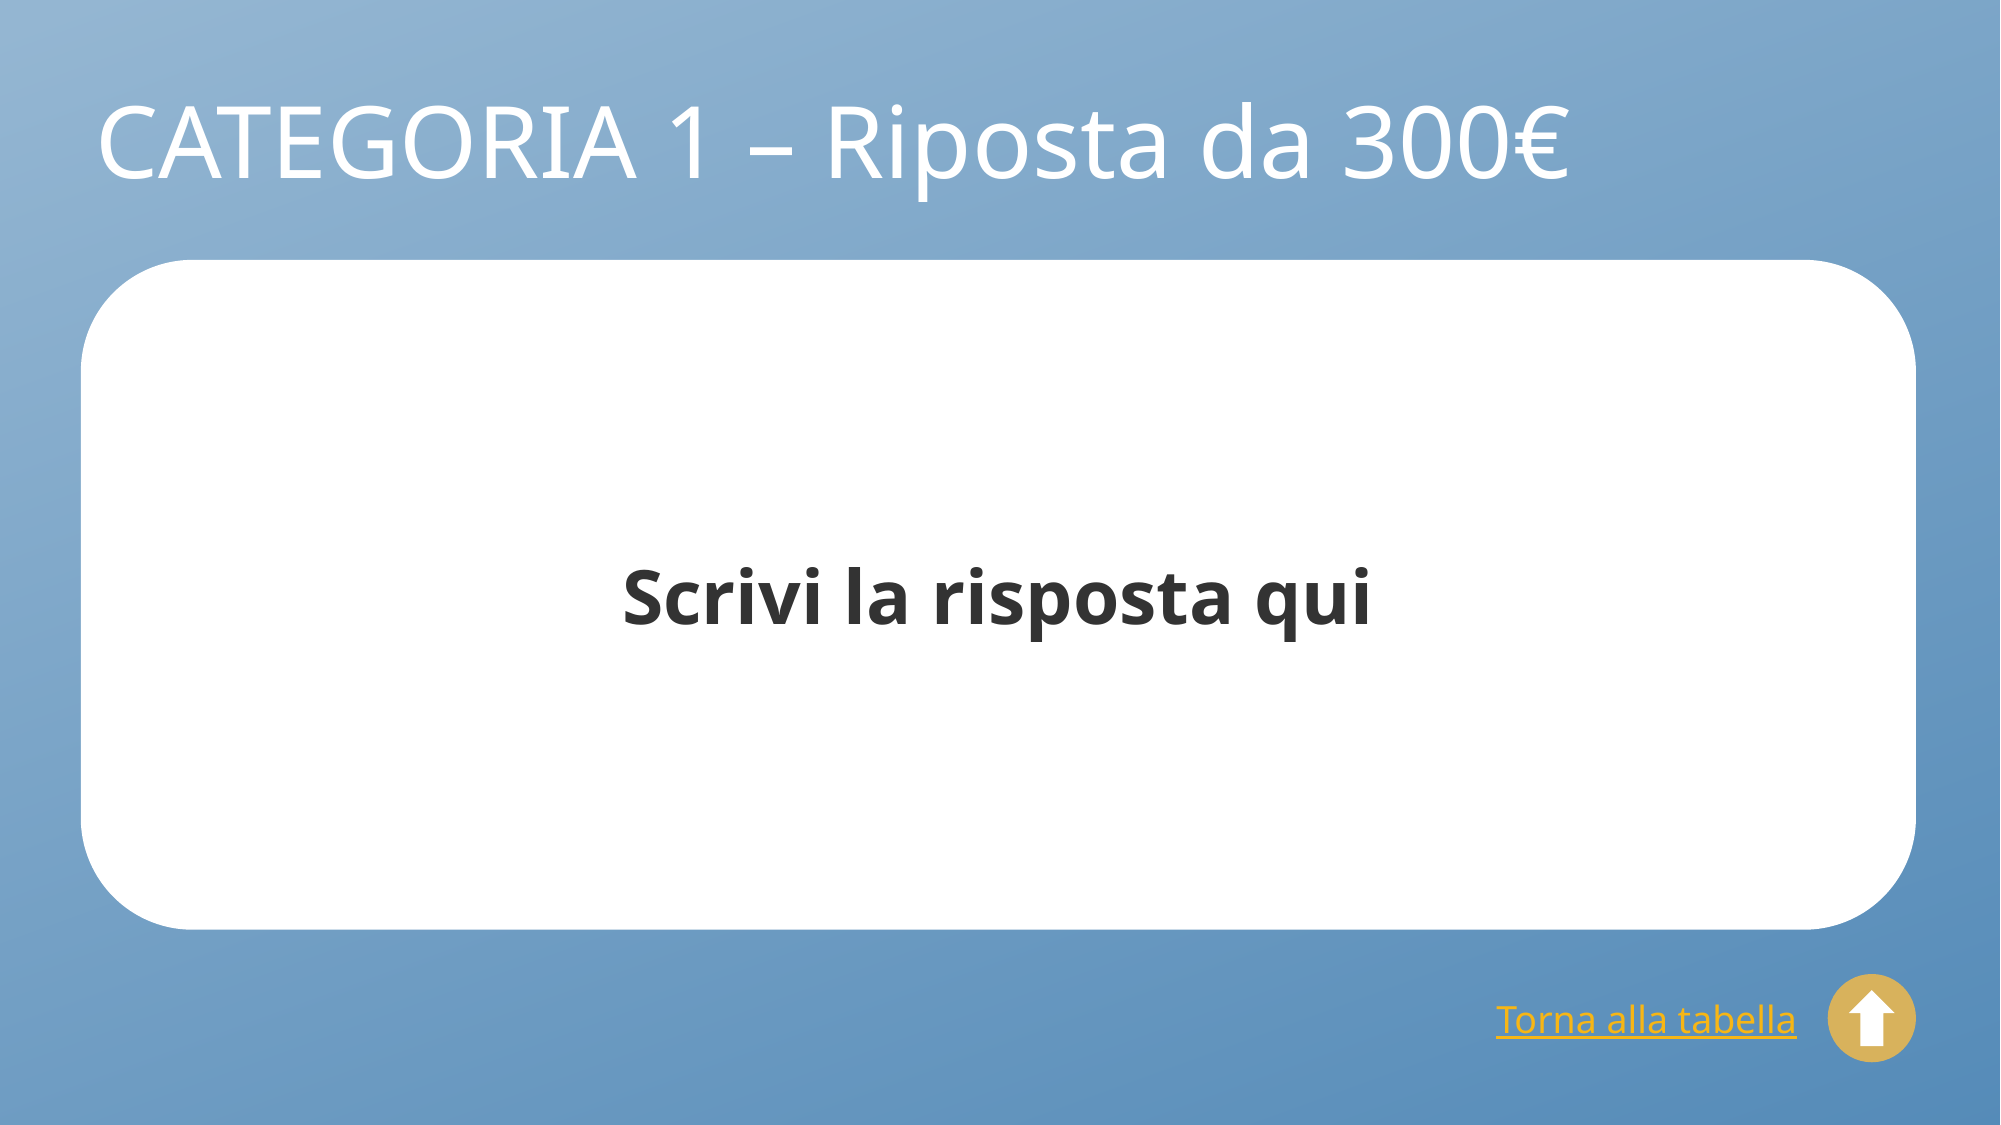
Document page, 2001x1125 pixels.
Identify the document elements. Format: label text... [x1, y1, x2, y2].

text_box Torna alla tabella [1230, 988, 1813, 1055]
title CATEGORIA 1 – Riposta da 300€ [80, 37, 1806, 255]
text_box Scrivi la risposta qui [79, 258, 1917, 931]
text_box [1846, 988, 1898, 1048]
text_box [1826, 972, 1918, 1064]
